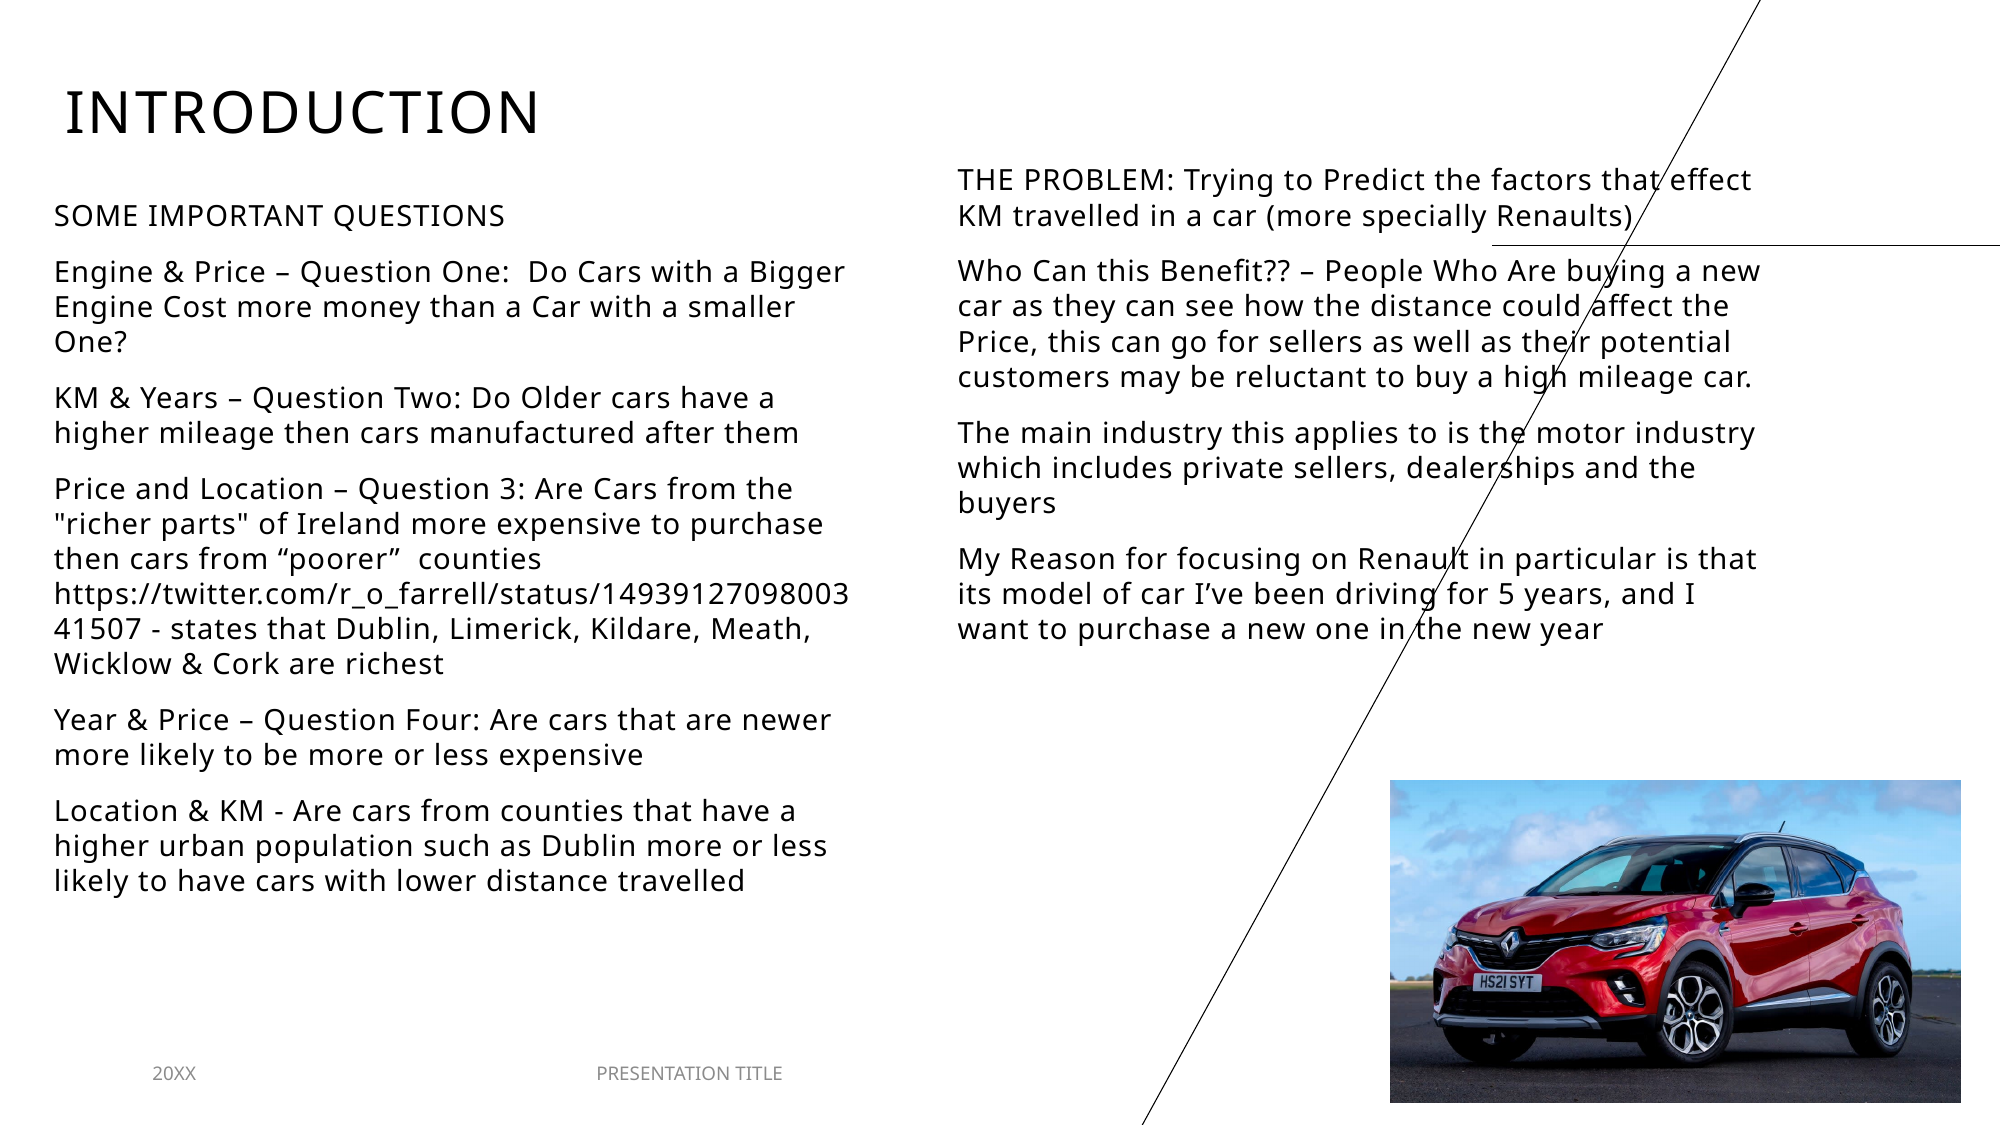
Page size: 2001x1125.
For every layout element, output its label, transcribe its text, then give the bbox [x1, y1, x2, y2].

slide_number 20XX [137, 1042, 338, 1103]
picture [1390, 780, 1961, 1103]
title INTRODUCTION [50, 0, 889, 155]
footer PRESENTATION TITLE [404, 1042, 975, 1103]
text_box SOME IMPORTANT QUESTIONS Engine & Price – Question One: Do Cars with a Bigger Engine Cost more money than a Car with a smaller One? KM & Years – Question Two: Do Older cars have a higher mileage then cars manufactured after them Price and Location – Question 3: Are Cars from the "richer parts" of Ireland more expensive to purchase then cars from “poorer” counties https://twitter.com/r_o_farrell/status/1493912709800341507 - states that Dublin, Limerick, Kildare, Meath, Wicklow & Cork are richest Year & Price – Question Four: Are cars that are newer more likely to be more or less expensive Location & KM - Are cars from counties that have a higher urban population such as Dublin more or less likely to have cars with lower distance travelled [39, 189, 878, 1008]
list THE PROBLEM: Trying to Predict the factors that effect KM travelled in a car (more specially Renaults) Who Can this Benefit?? – People Who Are buying a new car as they can see how the distance could affect the Price, this can go for sellers as well as their potential customers may be reluctant to buy a high mileage car. The main industry this applies to is the motor industry which includes private sellers, dealerships and the buyers My Reason for focusing on Renault in particular is that its model of car I’ve been driving for 5 years, and I want to purchase a new one in the new year [942, 154, 1782, 661]
